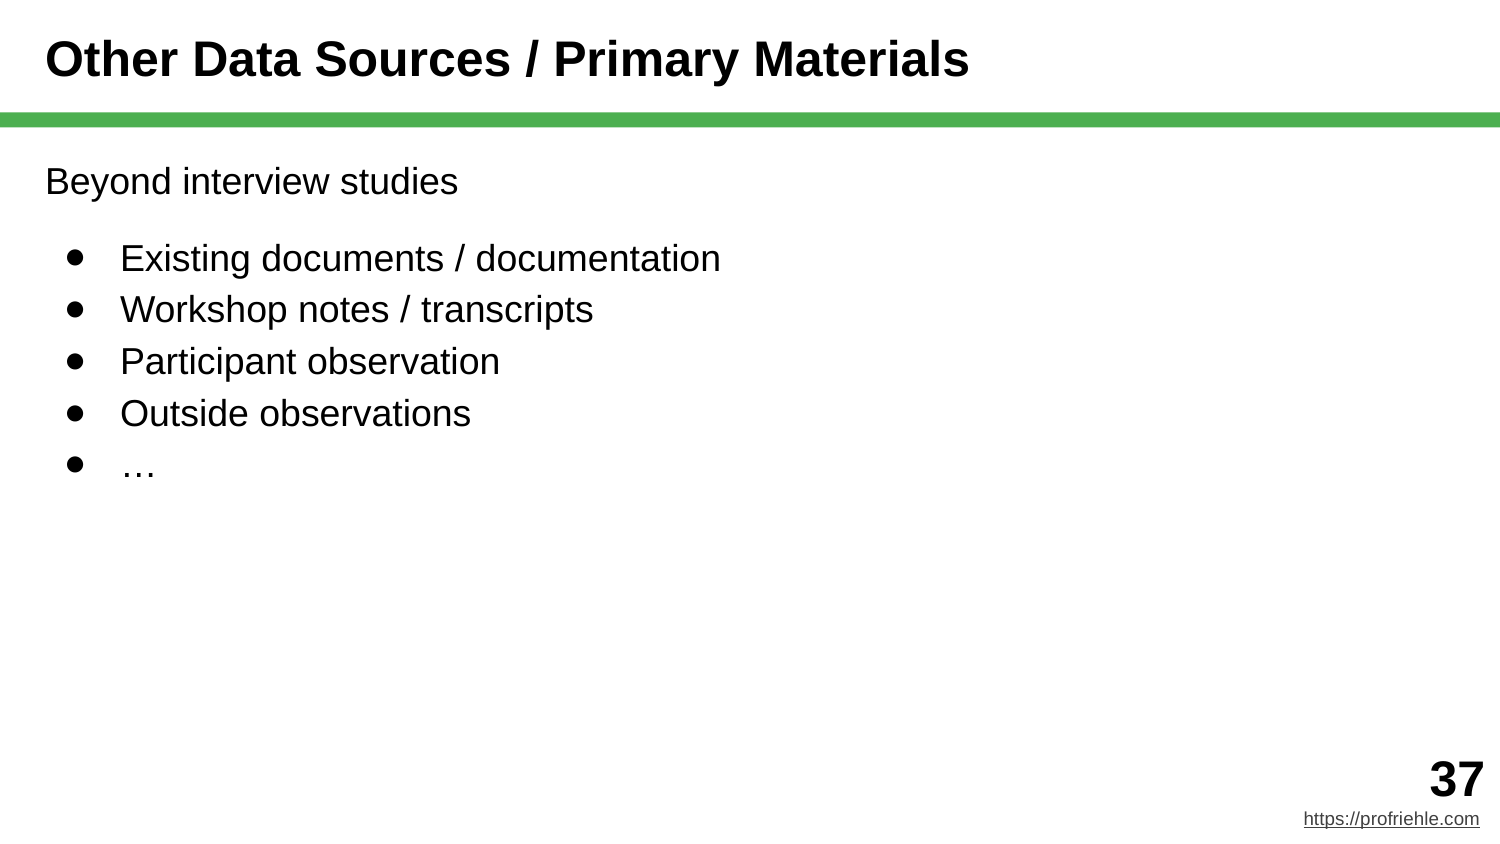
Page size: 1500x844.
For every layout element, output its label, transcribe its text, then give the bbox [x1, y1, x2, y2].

title Other Data Sources / Primary Materials [0, 0, 1500, 113]
slide_number ‹#› https://profriehle.com [1200, 724, 1500, 844]
list Beyond interview studies Existing documents / documentation Workshop notes / transcripts Participant observation Outside observations … [45, 150, 1455, 825]
